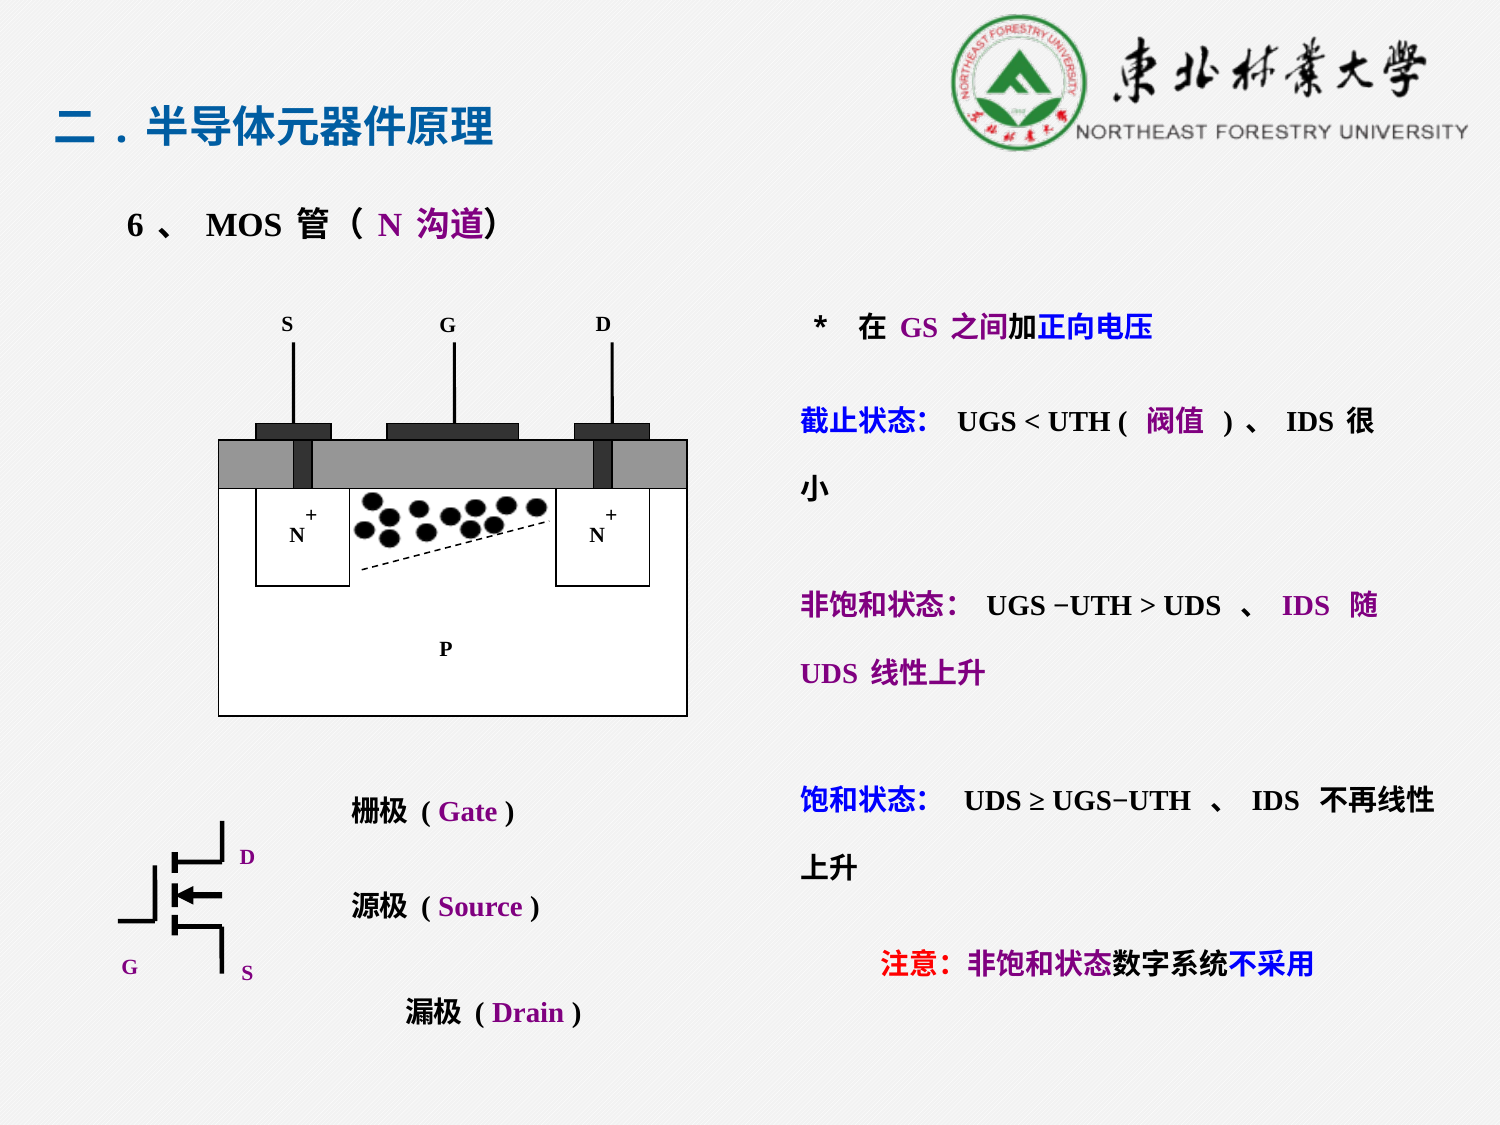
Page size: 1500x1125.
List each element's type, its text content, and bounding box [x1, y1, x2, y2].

text_box 栅极( Gate ) [336, 751, 691, 835]
picture [950, 13, 1481, 156]
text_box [76, 810, 301, 988]
text_box 源极( Source ) [336, 846, 738, 929]
text_box 饱和状态： UDS ≥ UGS−UTH 、IDS 不再线性上升 [785, 740, 1477, 893]
text_box * 在GS之间加正向电压 [797, 267, 1424, 351]
text_box 漏极( Drain ) [390, 952, 597, 1036]
text_box 非饱和状态：UGS −UTH > UDS 、IDS 随UDS线性上升 [785, 545, 1412, 698]
text_box 注意：非饱和状态数字系统不采用 [773, 904, 1424, 988]
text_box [218, 276, 688, 717]
text_box 截止状态：UGS < UTH ( 阀值 )、IDS很小 [785, 361, 1412, 513]
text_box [351, 491, 550, 571]
text_box 6、MOS管（N沟道） [112, 156, 845, 251]
text_box 二.半导体元器件原理 [41, 42, 845, 158]
